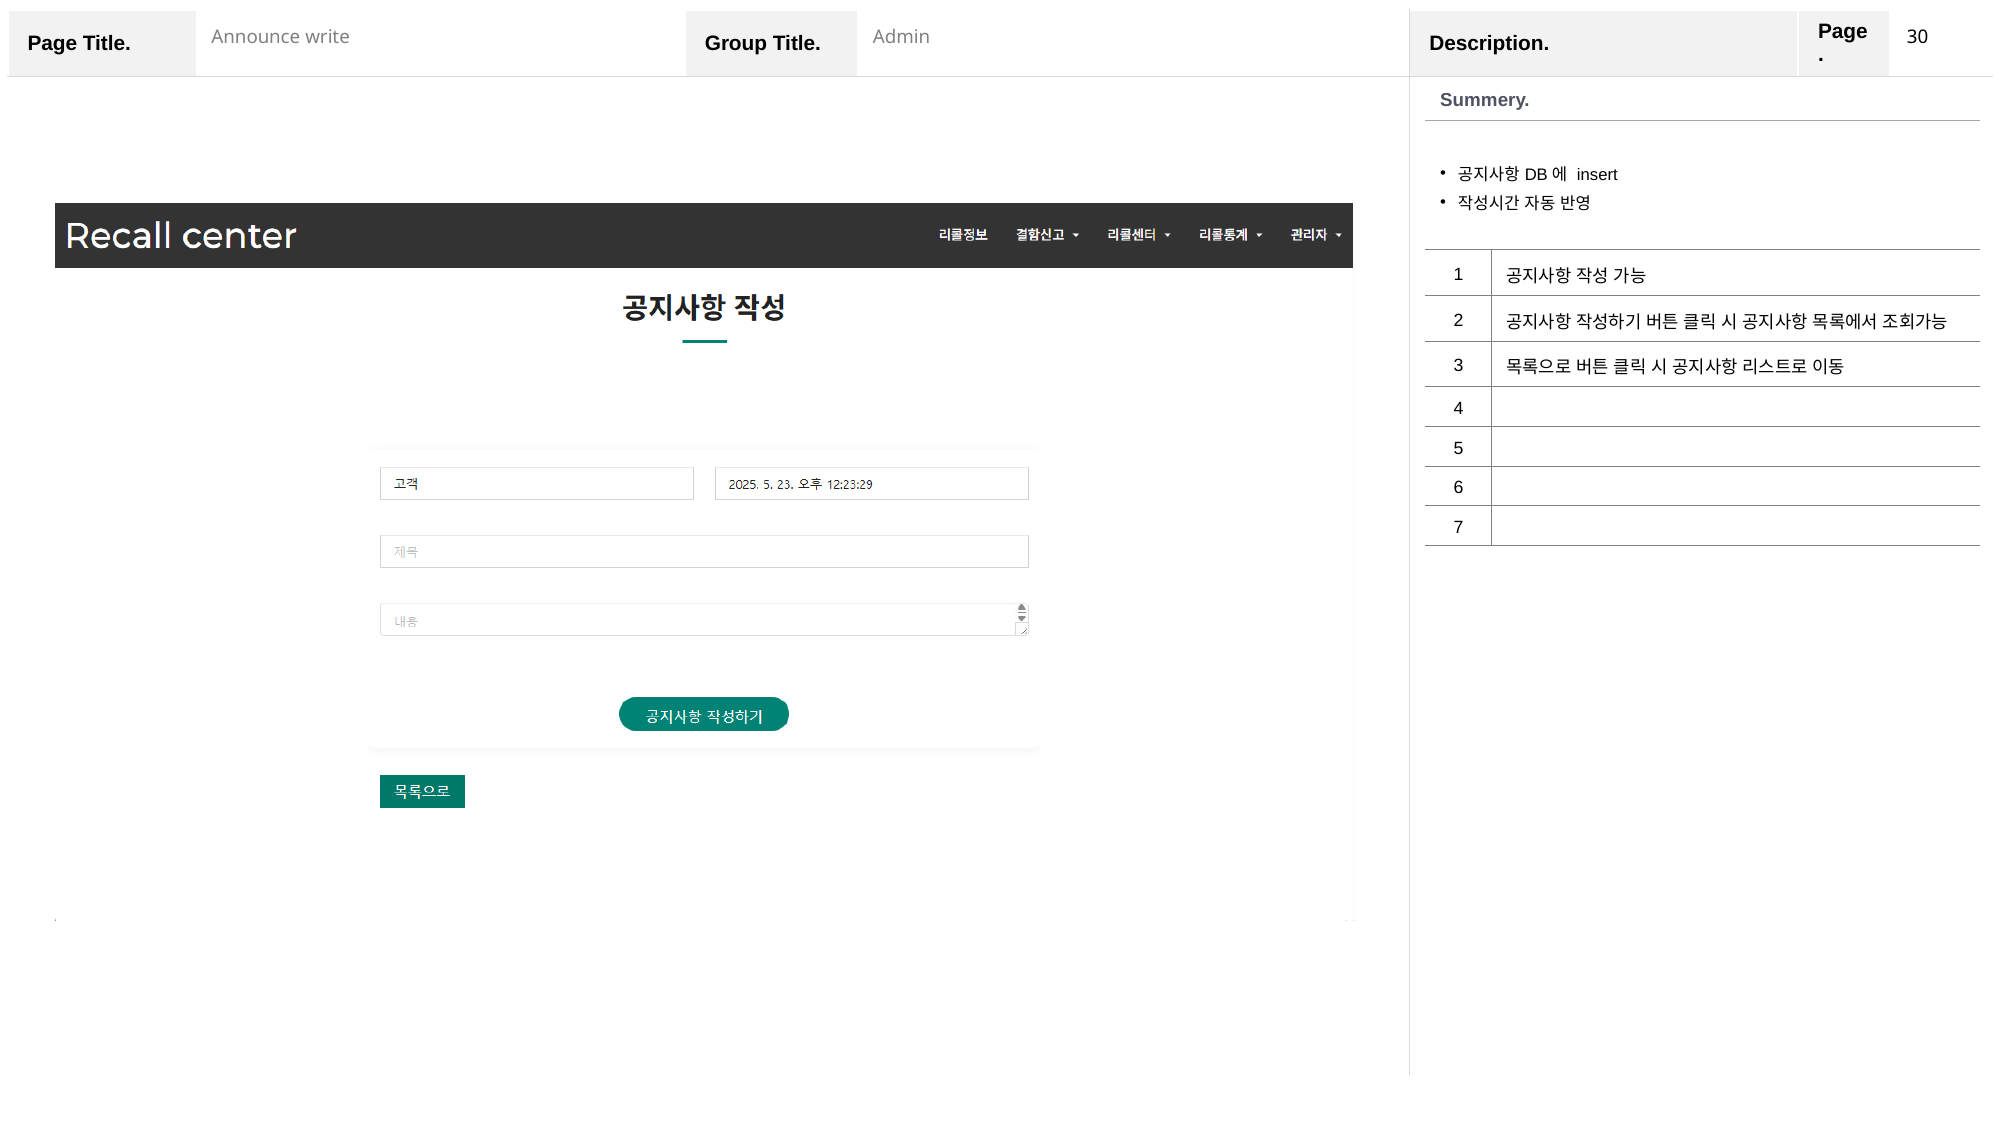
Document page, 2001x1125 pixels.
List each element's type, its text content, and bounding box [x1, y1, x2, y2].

table_cell 6 [1425, 467, 1491, 505]
table_cell 공지사항 작성하기 버튼 클릭 시 공지사항 목록에서 조회가능 [1492, 296, 1980, 341]
table_cell 4 [1425, 387, 1491, 426]
table_cell 5 [1425, 427, 1491, 466]
list Announce write [196, 18, 684, 55]
table_cell 2 [1425, 296, 1491, 341]
table_cell 목록으로 버튼 클릭 시 공지사항 리스트로 이동 [1492, 342, 1980, 386]
table_cell [1492, 506, 1980, 545]
table_cell [1492, 467, 1980, 505]
table_cell 7 [1425, 506, 1491, 545]
table_header Summery. [1425, 78, 1980, 120]
table_cell 공지사항DB에 insert 작성시간 자동 반영 [1425, 121, 1980, 249]
table_cell [1492, 387, 1980, 426]
table_cell [1492, 427, 1980, 466]
text_box 30 [1892, 17, 2000, 58]
table_cell 3 [1425, 342, 1491, 386]
table_cell 공지사항 작성 가능 [1492, 250, 1980, 295]
table_cell 1 [1425, 250, 1491, 295]
picture [54, 203, 1355, 922]
list Admin [858, 18, 1405, 55]
